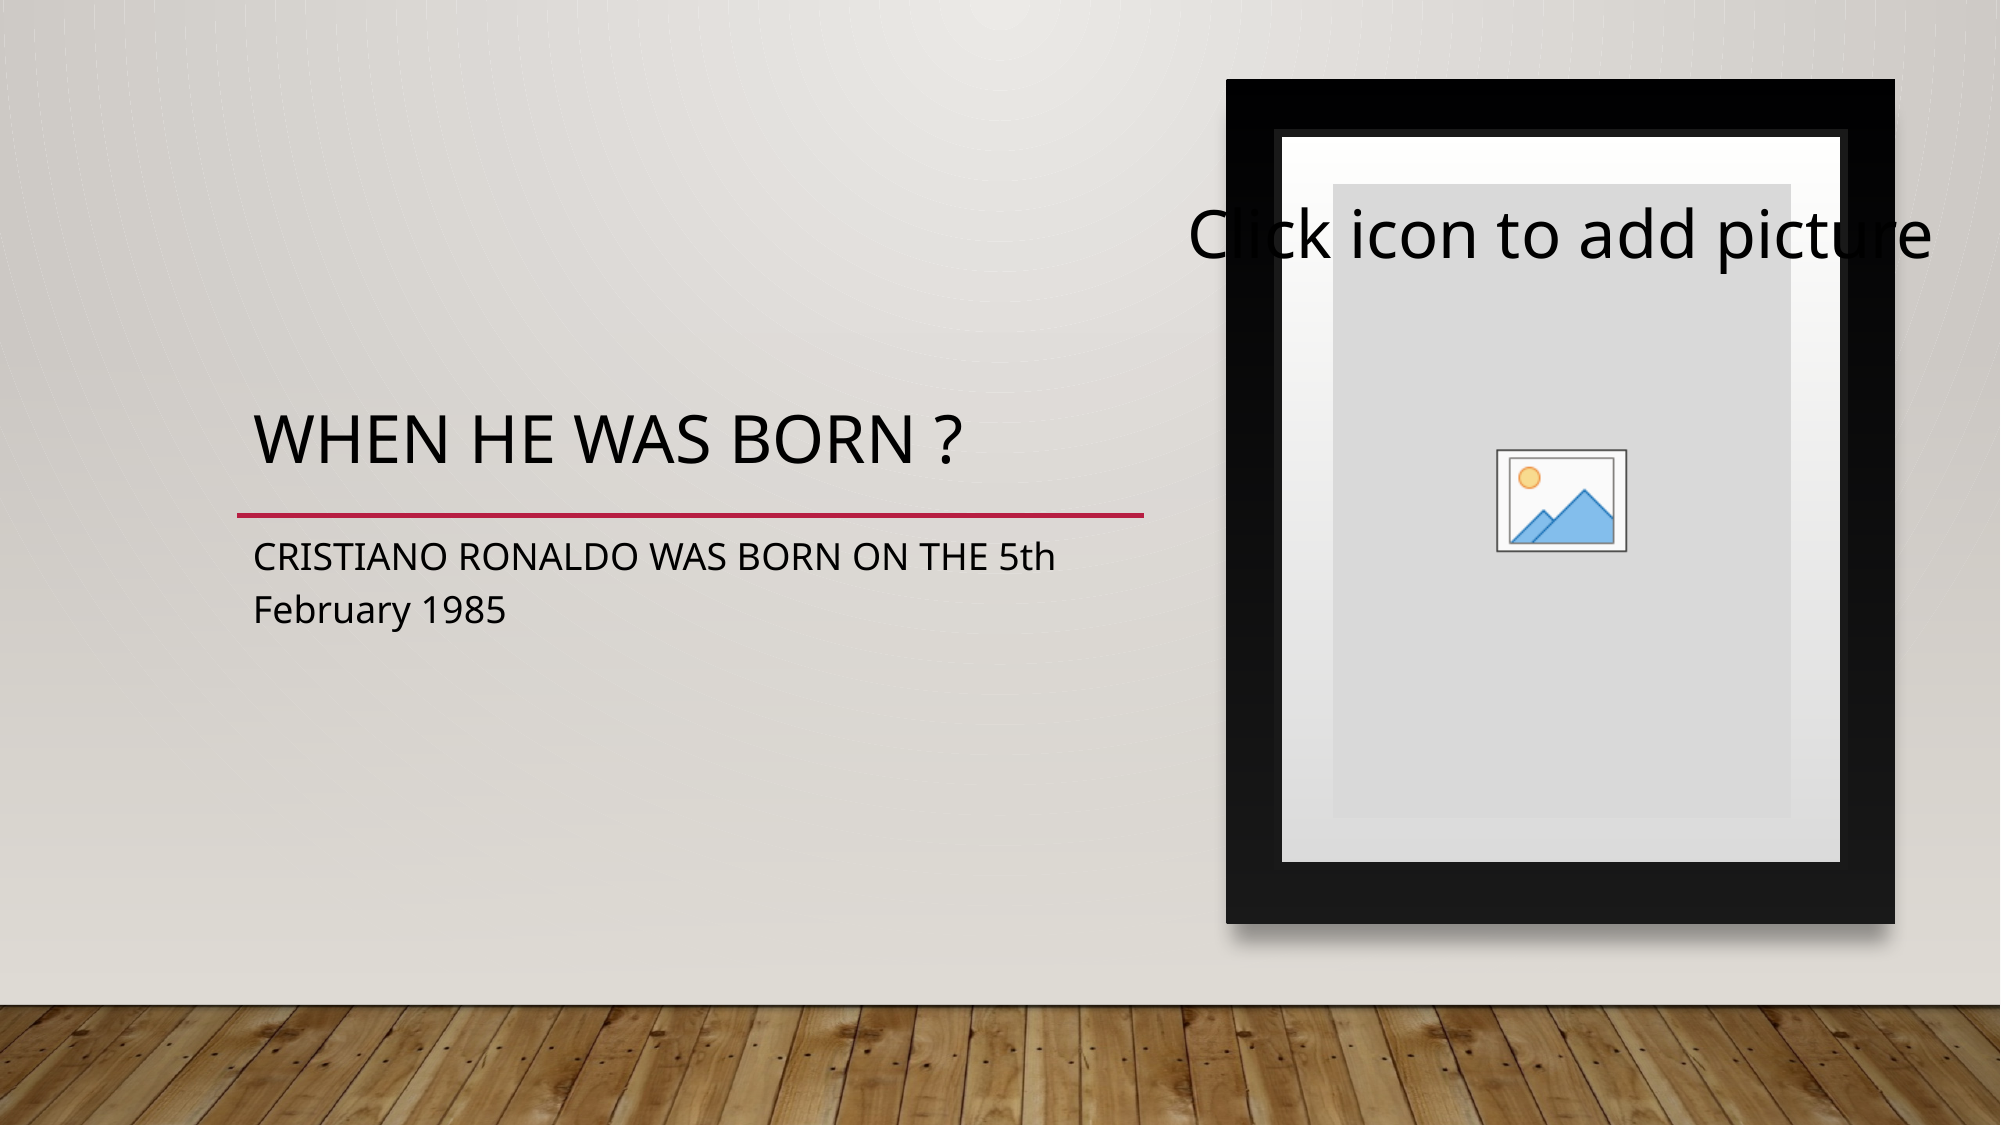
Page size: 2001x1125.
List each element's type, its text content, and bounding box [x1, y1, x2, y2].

picture [0, 1005, 2000, 1125]
list CRISTIANO RONALDO WAS BORN ON THE 5th February 1985 [237, 516, 1145, 845]
title When he was born ? [238, 185, 1146, 486]
picture [1332, 183, 1791, 819]
